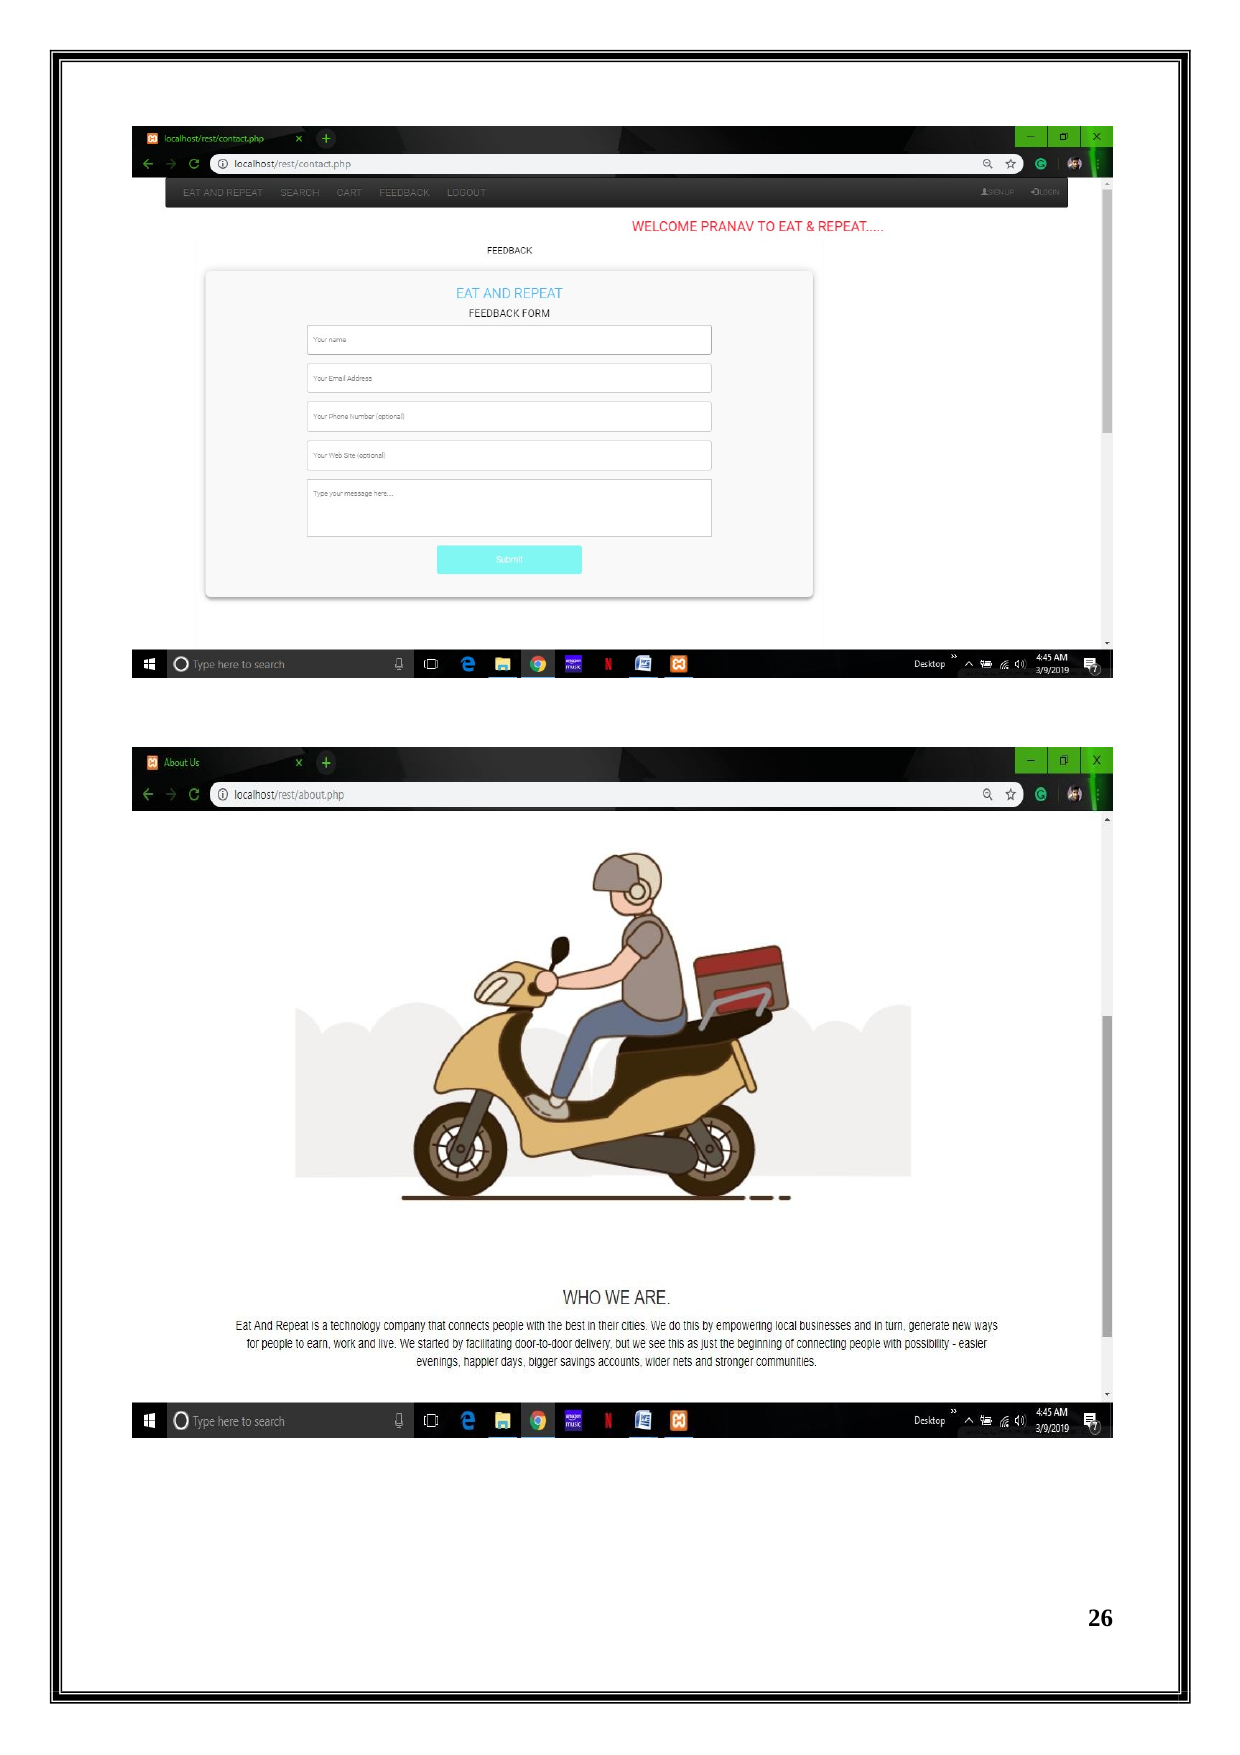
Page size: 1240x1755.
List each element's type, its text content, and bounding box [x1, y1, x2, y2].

text_box [132, 126, 1113, 678]
slide_number 26 [1081, 1601, 1120, 1755]
text_box [132, 747, 1113, 1438]
